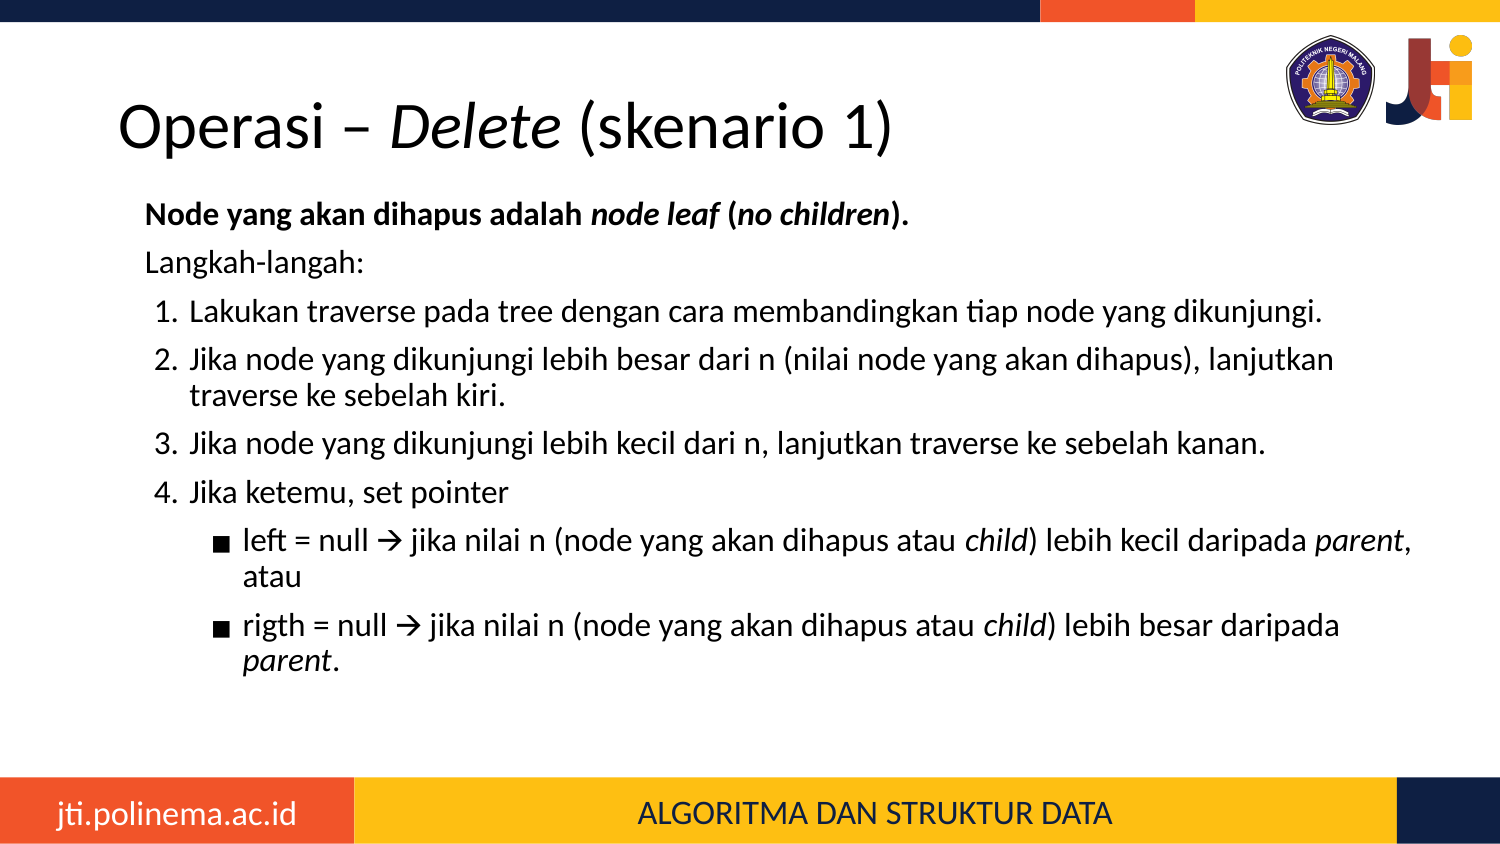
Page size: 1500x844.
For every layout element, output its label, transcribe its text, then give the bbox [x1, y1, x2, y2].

list Node yang akan dihapus adalah node leaf (no children). Langkah-langah: Lakukan traverse pada tree dengan cara membandingkan tiap node yang dikunjungi. Jika node yang dikunjungi lebih besar dari n (nilai node yang akan dihapus), lanjutkan traverse ke sebelah kiri. Jika node yang dikunjungi lebih kecil dari n, lanjutkan traverse ke sebelah kanan. Jika ketemu, set pointer left = null 🡪 jika nilai n (node yang akan dihapus atau child) lebih kecil daripada parent, atau rigth = null 🡪 jika nilai n (node yang akan dihapus atau child) lebih besar daripada parent. [118, 189, 1441, 756]
title Operasi – Delete (skenario 1) [103, 44, 1397, 208]
picture [1386, 35, 1472, 125]
picture [1286, 35, 1375, 44]
